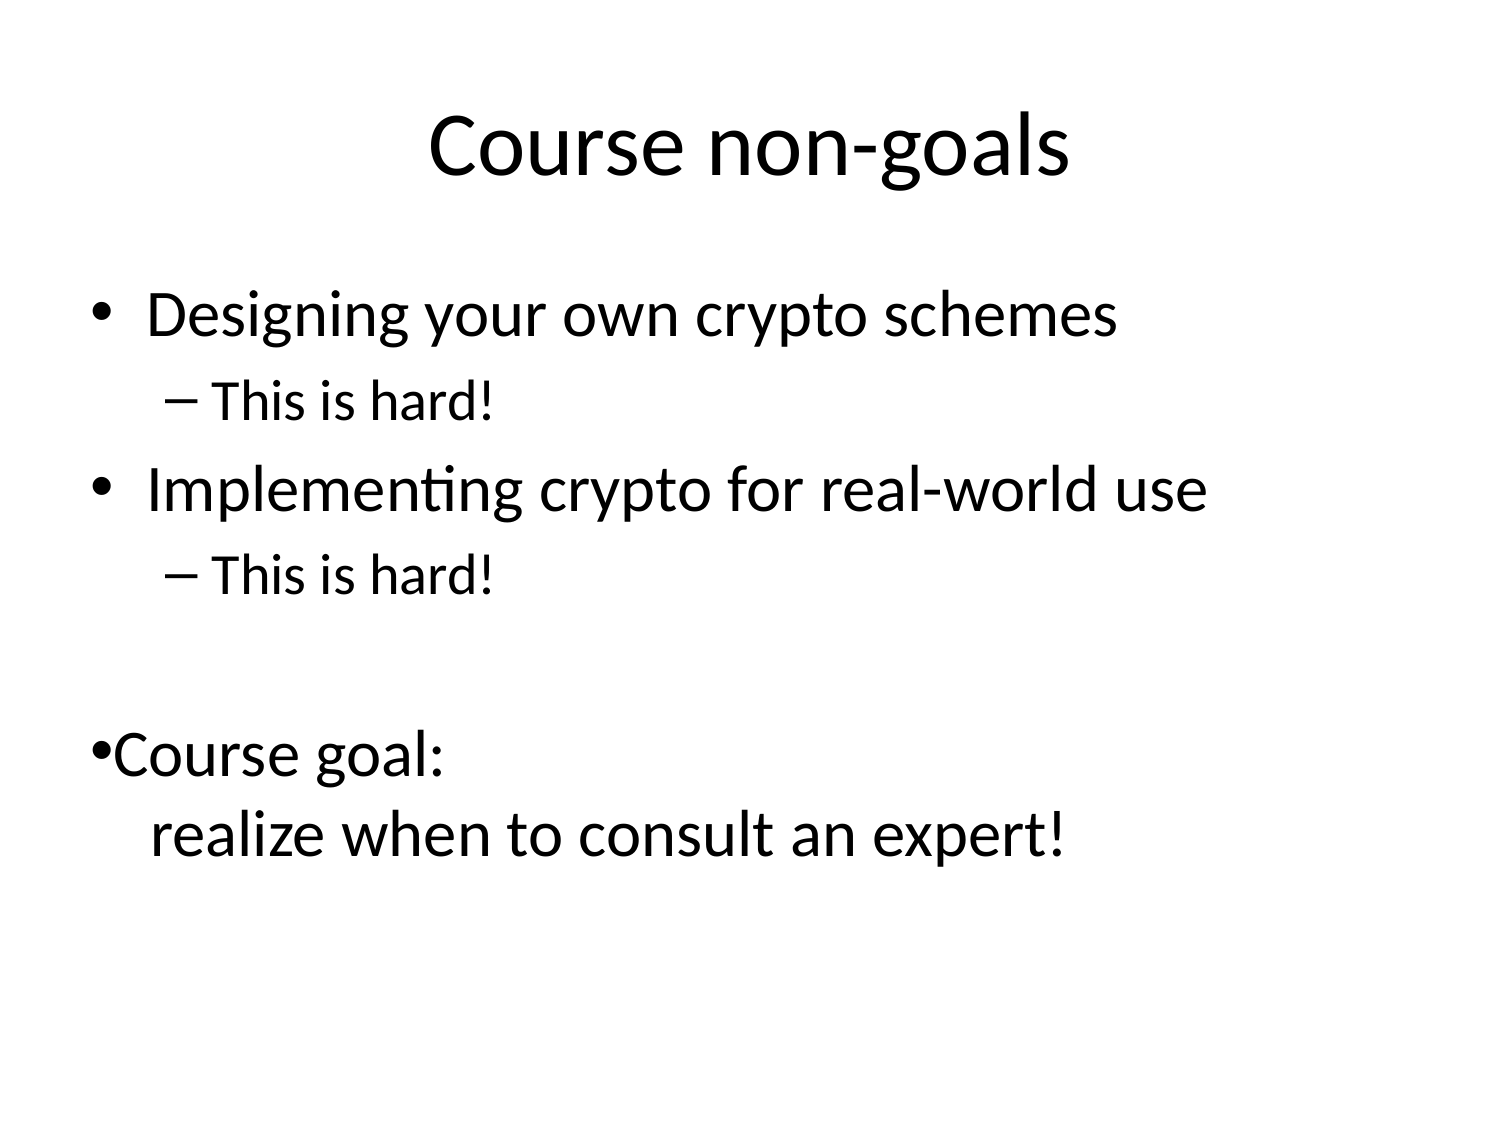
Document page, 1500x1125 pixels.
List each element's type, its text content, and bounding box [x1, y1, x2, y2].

title Course non-goals [75, 45, 1425, 233]
list Designing your own crypto schemes This is hard! Implementing crypto for real-world use This is hard! Course goal: realize when to consult an expert! [75, 262, 1425, 1005]
